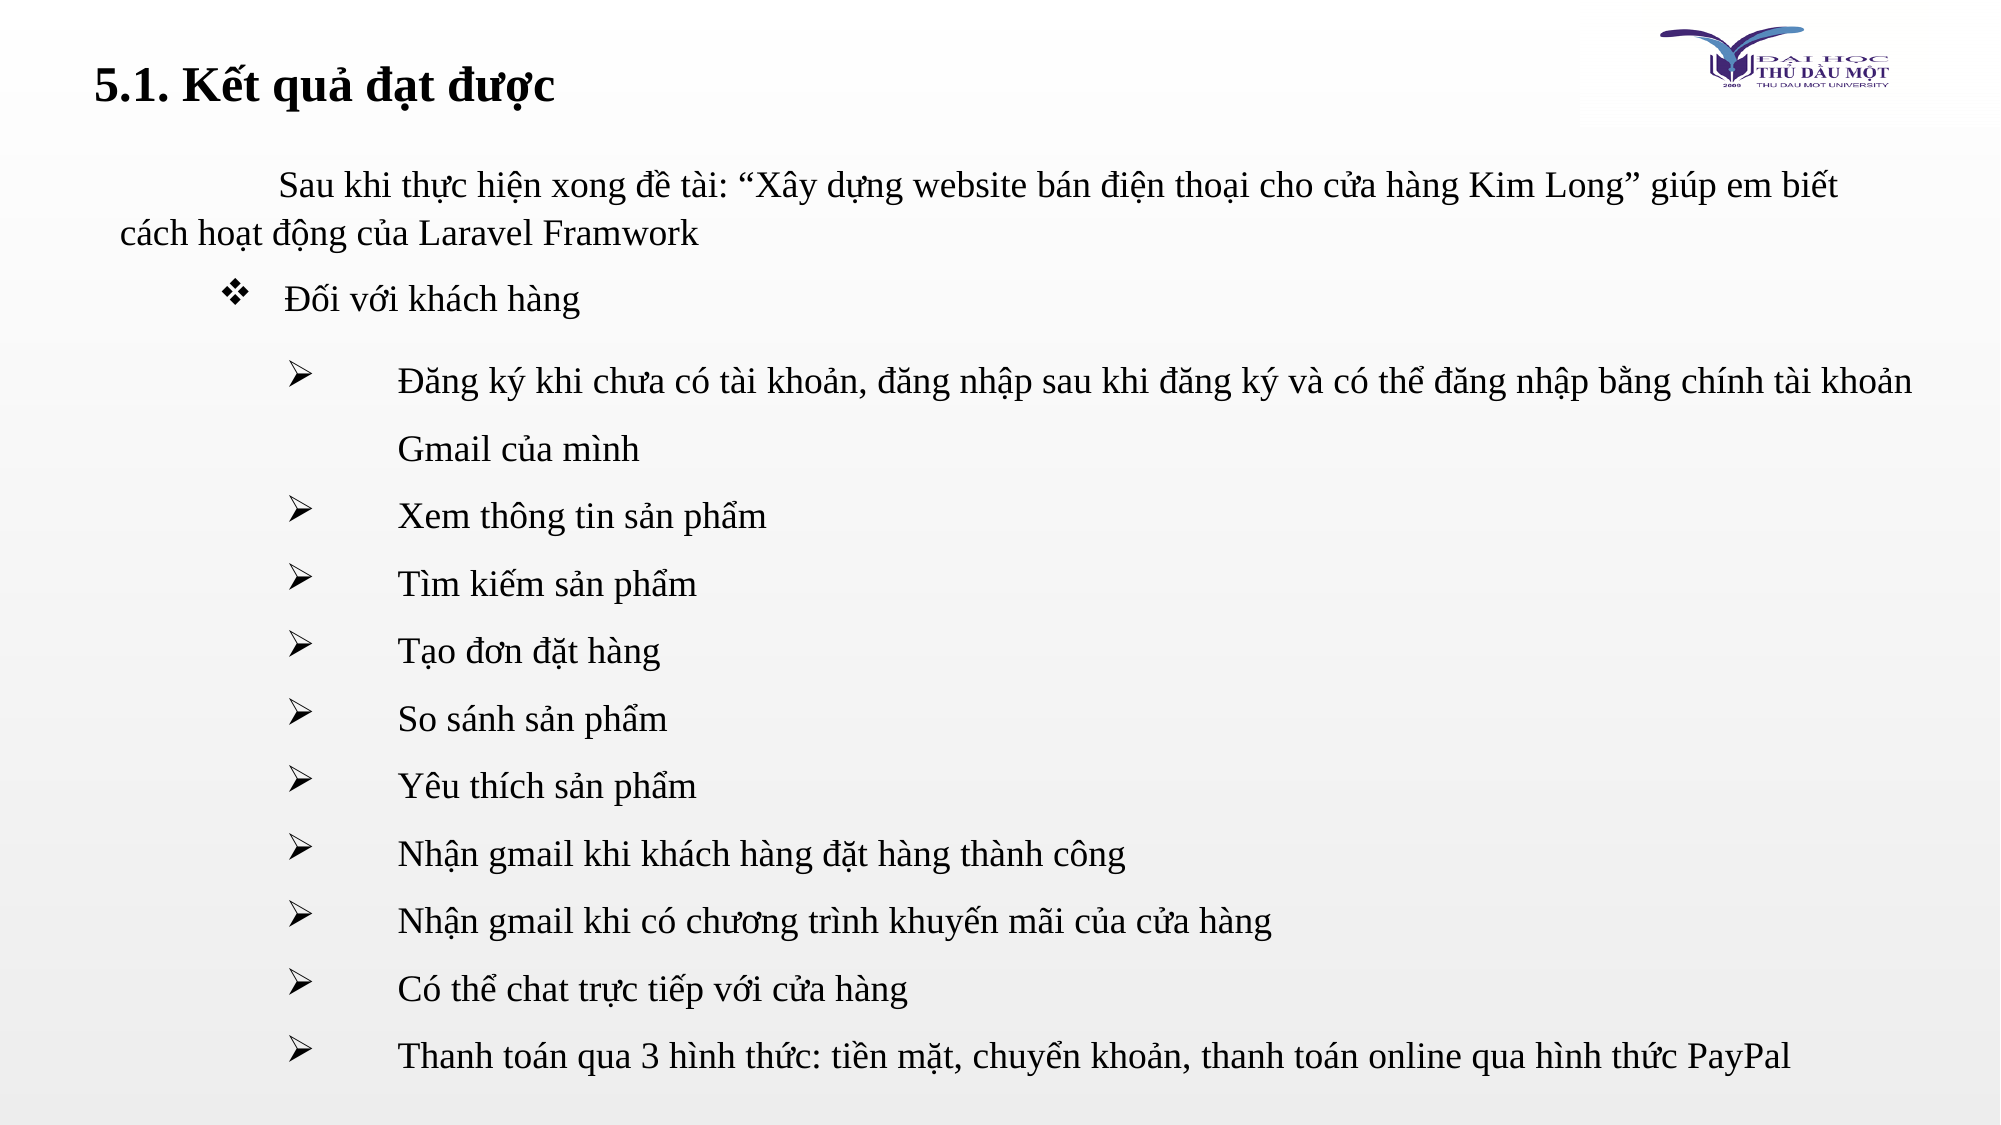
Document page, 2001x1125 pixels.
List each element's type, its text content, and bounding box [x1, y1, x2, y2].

picture [1580, 0, 2000, 128]
text_box Sau khi thực hiện xong đề tài: “Xây dựng website bán điện thoại cho cửa hàng Kim Long” giúp em biết cách hoạt động của Laravel Framwork [105, 140, 1900, 321]
text_box Đối với khách hàng [203, 266, 609, 326]
text_box Đăng ký khi chưa có tài khoản, đăng nhập sau khi đăng ký và có thể đăng nhập bằng chính tài khoản Gmail của mình Xem thông tin sản phẩm Tìm kiếm sản phẩm Tạo đơn đặt hàng So sánh sản phẩm Yêu thích sản phẩm Nhận gmail khi khách hàng đặt hàng thành công Nhận gmail khi có chương trình khuyến mãi của cửa hàng Có thể chat trực tiếp với cửa hàng Thanh toán qua 3 hình thức: tiền mặt, chuyển khoản, thanh toán online qua hình thức PayPal [195, 326, 1971, 1125]
text_box 5.1. Kết quả đạt được [79, 44, 1541, 120]
